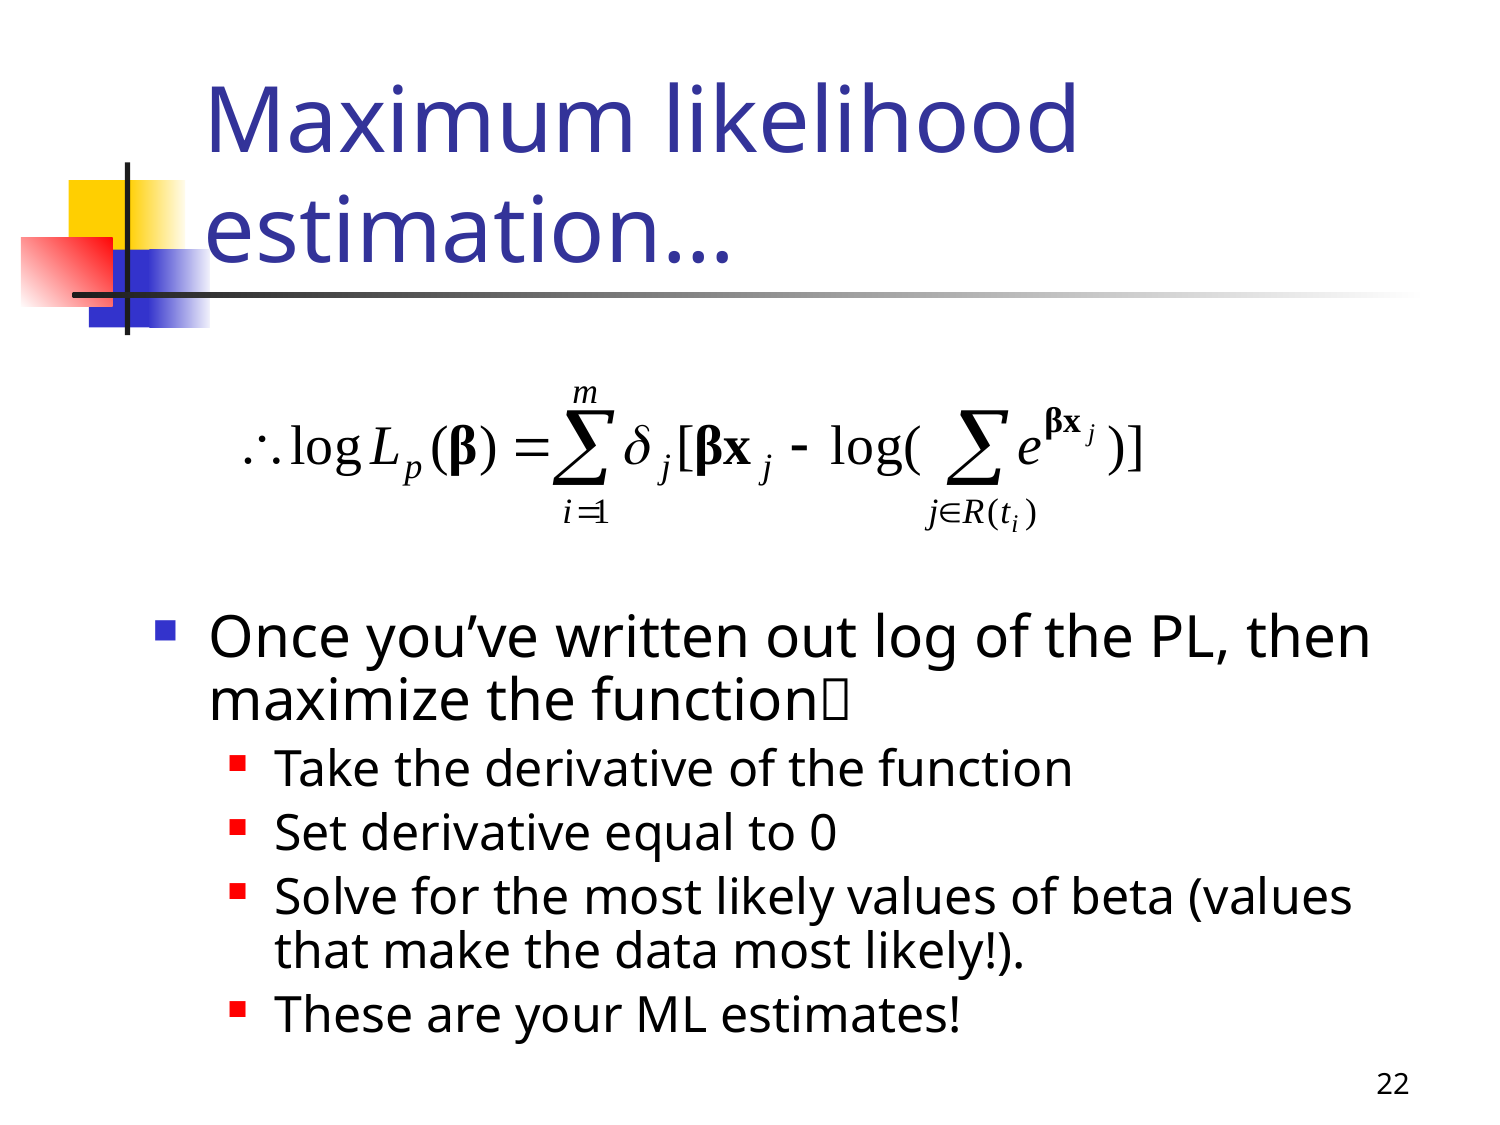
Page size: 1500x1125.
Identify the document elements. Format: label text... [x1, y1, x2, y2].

list Once you’ve written out log of the PL, then maximize the function Take the derivative of the function Set derivative equal to 0 Solve for the most likely values of beta (values that make the data most likely!). These are your ML estimates! [137, 599, 1413, 720]
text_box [237, 362, 1153, 546]
title Maximum likelihood estimation… [188, 101, 1468, 289]
slide_number 22 [1112, 1037, 1426, 1113]
